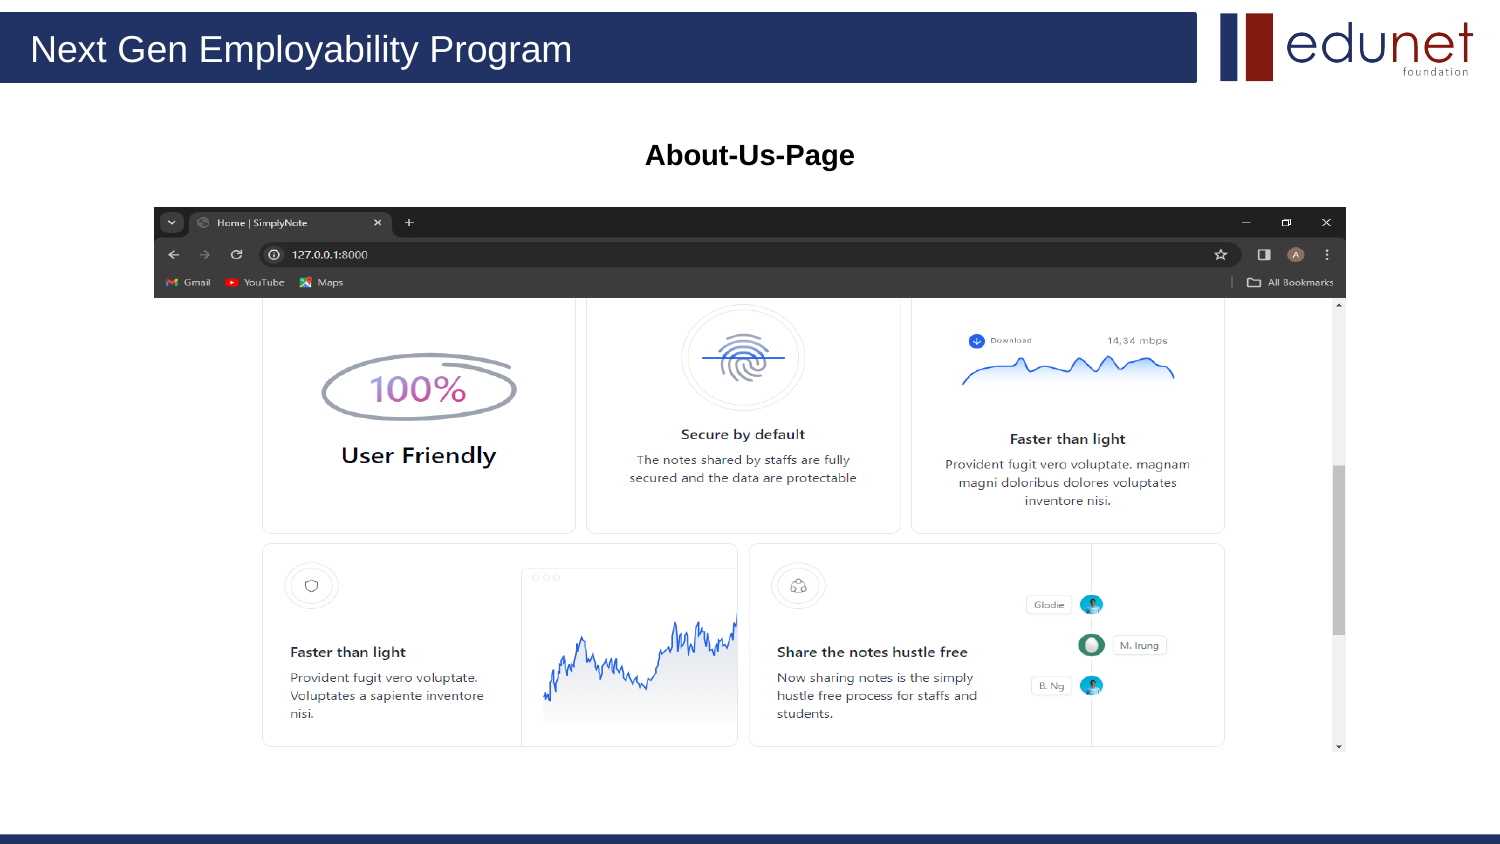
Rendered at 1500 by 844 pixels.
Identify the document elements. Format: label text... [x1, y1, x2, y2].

title About-Us-Page [103, 98, 1397, 208]
picture [1279, 14, 1482, 83]
picture [154, 207, 1346, 752]
